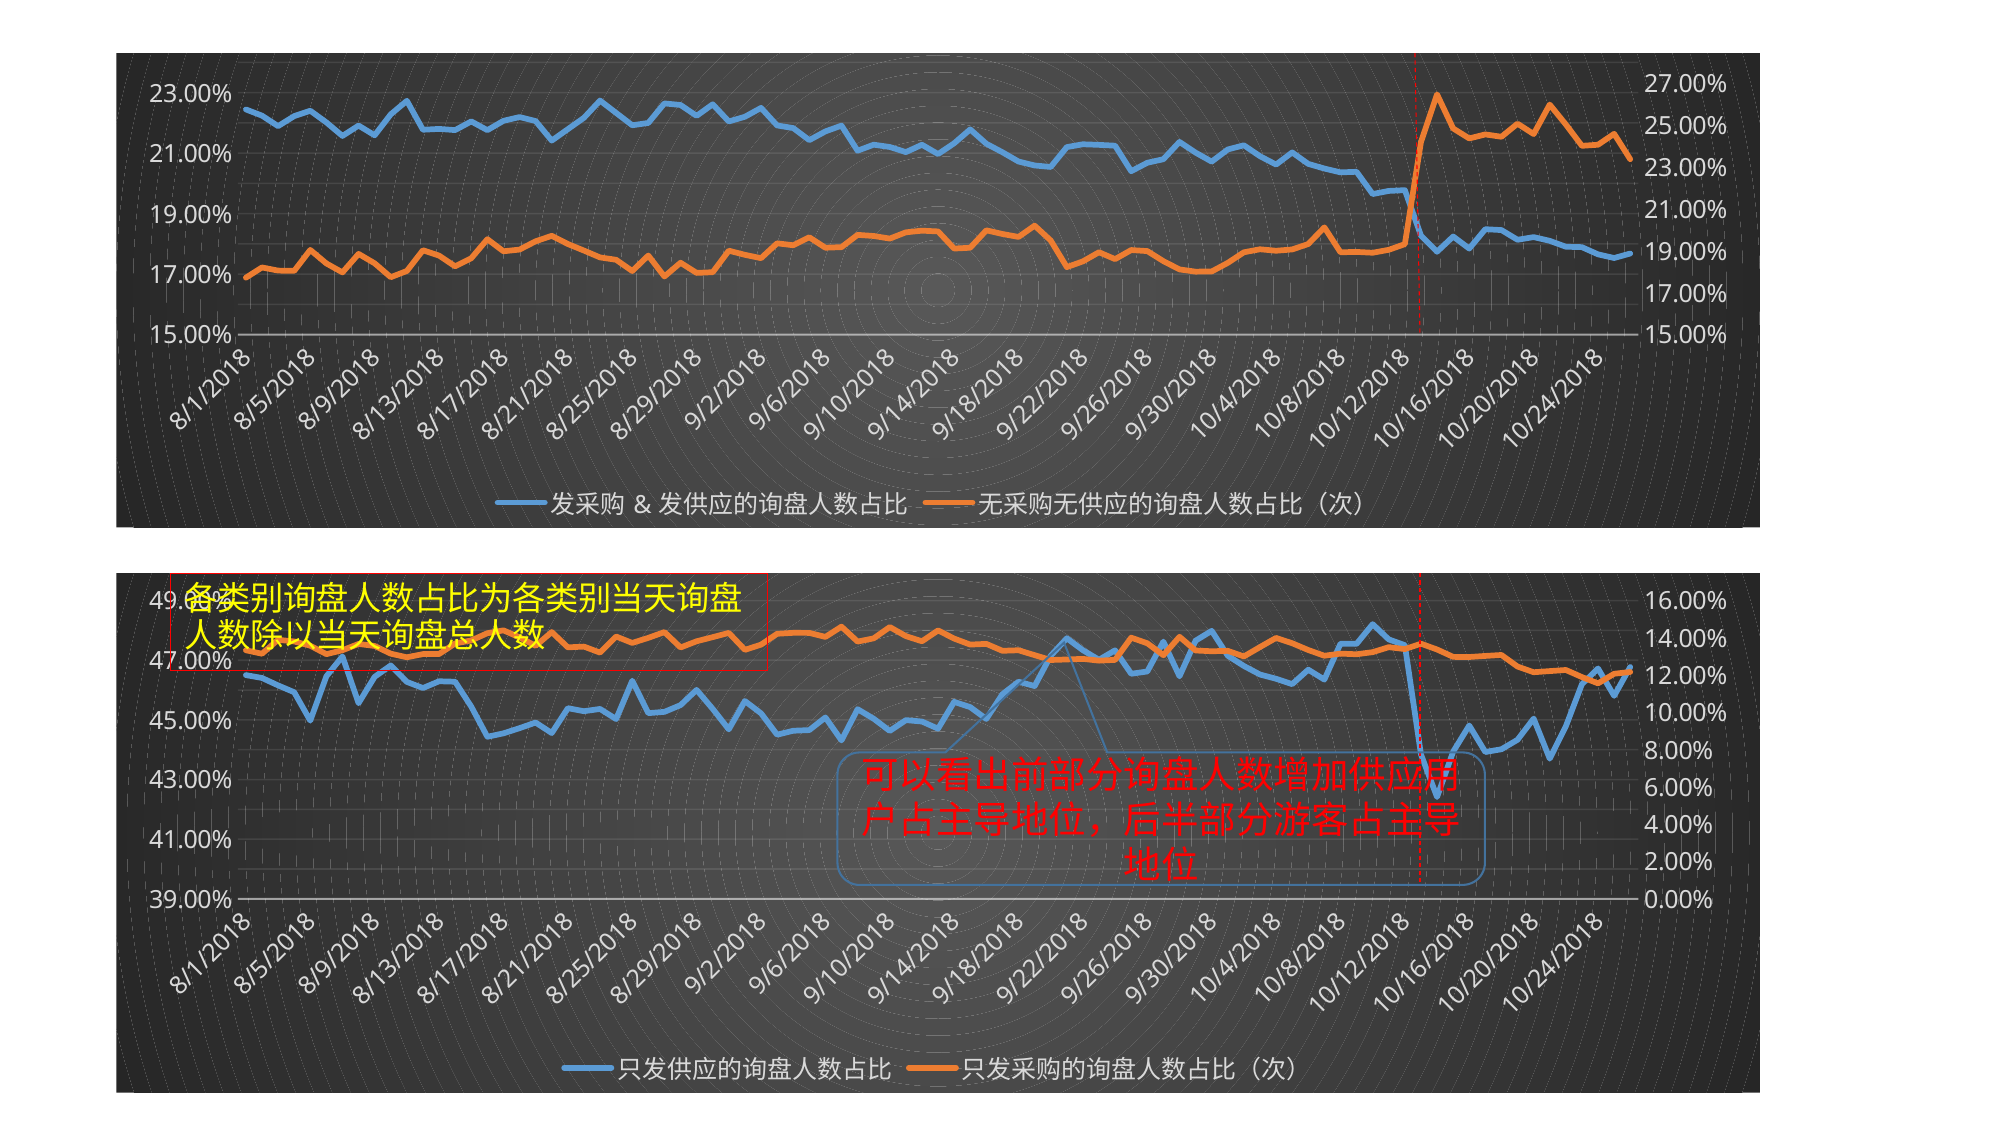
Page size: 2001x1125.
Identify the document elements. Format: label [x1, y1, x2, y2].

chart [116, 572, 1760, 1093]
text_box [1414, 52, 1421, 335]
chart [116, 52, 1760, 528]
